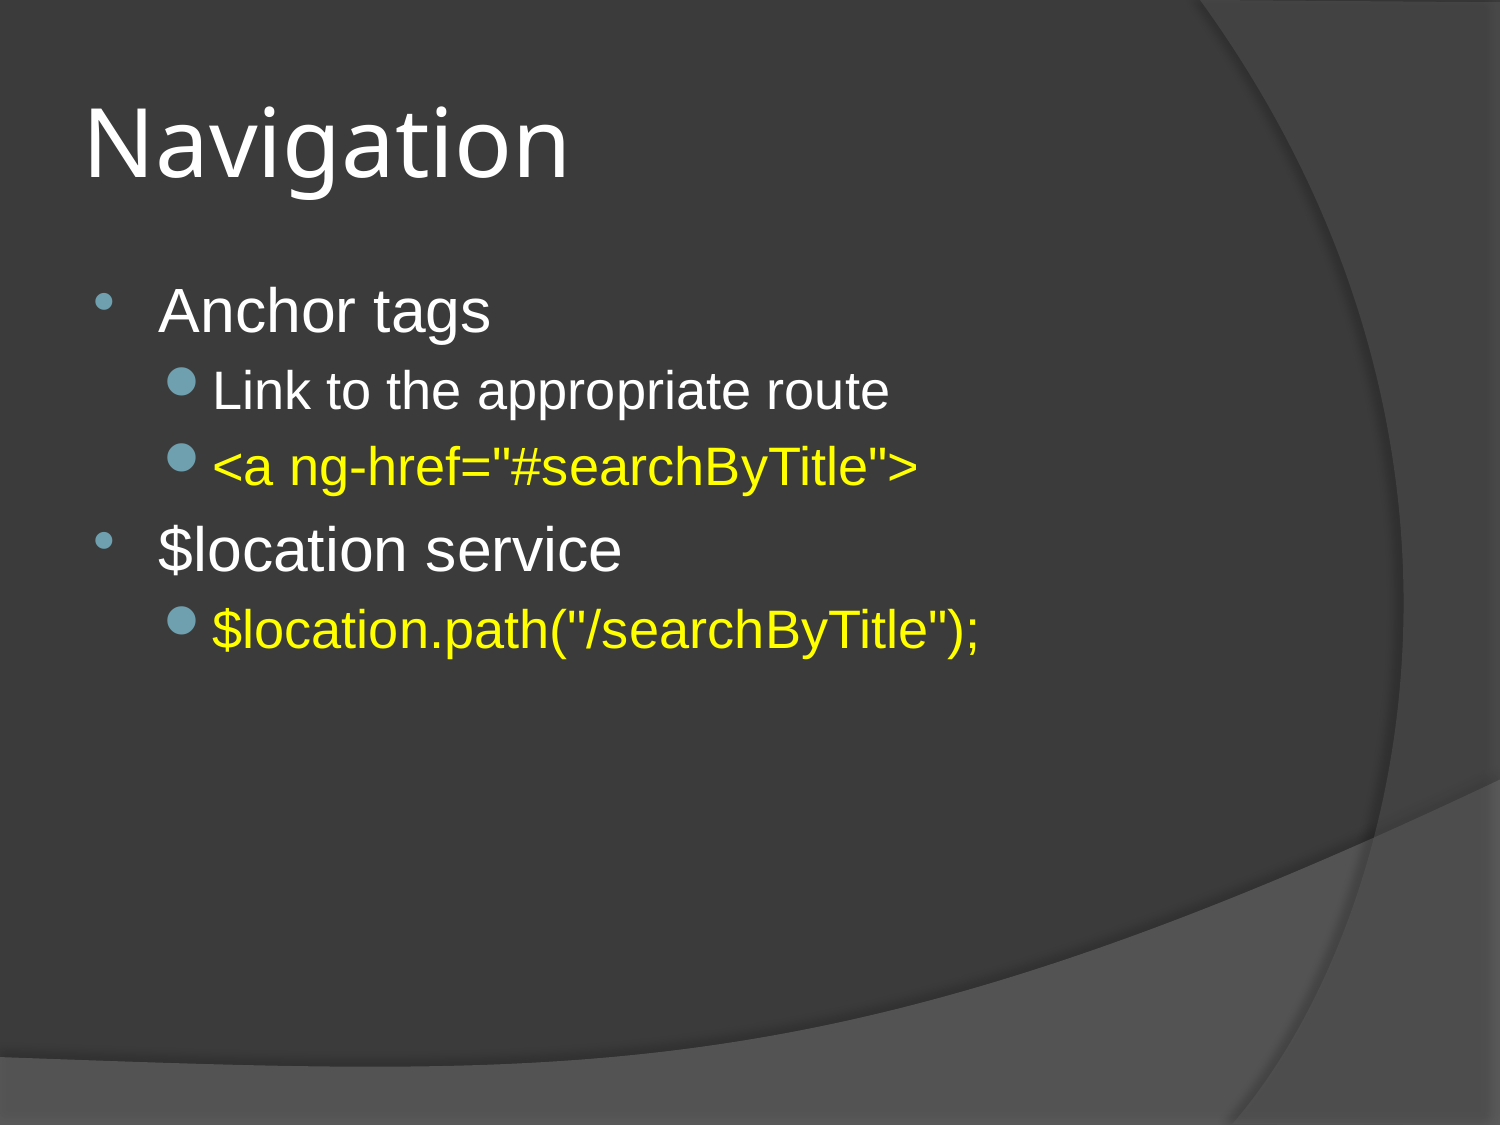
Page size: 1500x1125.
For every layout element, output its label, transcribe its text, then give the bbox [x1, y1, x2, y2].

title Navigation [75, 45, 1463, 233]
list Anchor tags Link to the appropriate route <a ng-href="#searchByTitle"> $location service $location.path("/searchByTitle"); [75, 262, 1463, 1005]
